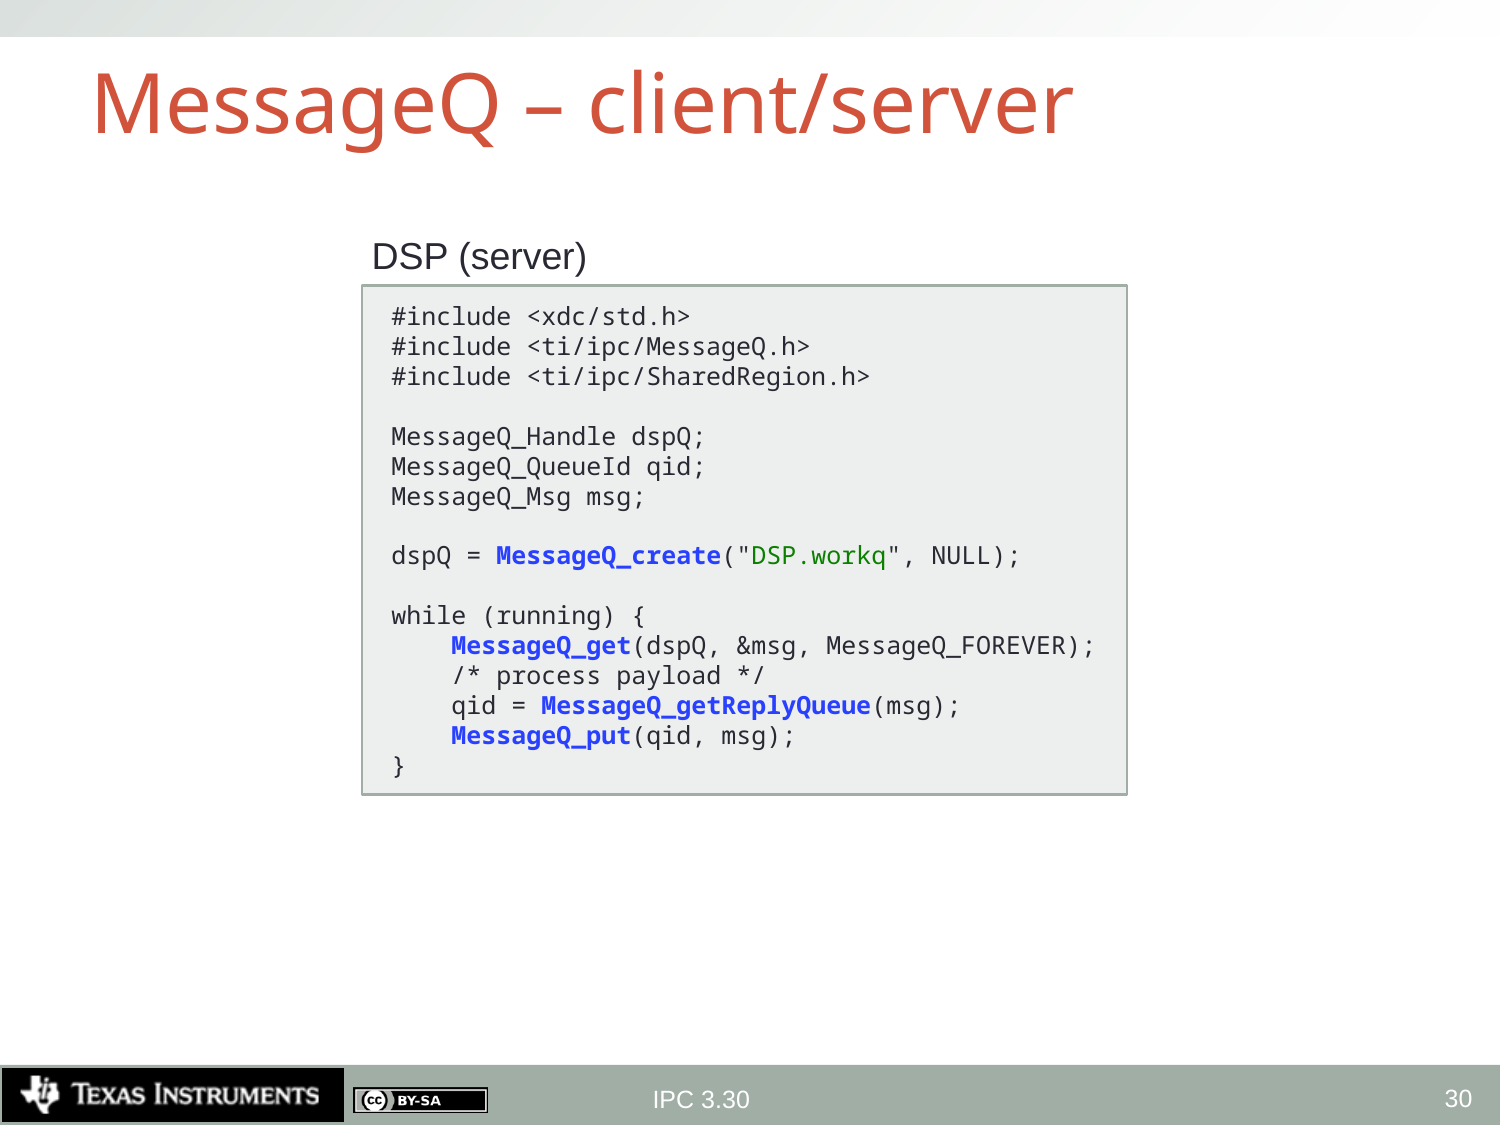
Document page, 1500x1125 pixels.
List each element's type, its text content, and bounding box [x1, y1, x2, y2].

text_box DSP (server) [356, 224, 603, 285]
text_box #include <xdc/std.h> #include <ti/ipc/MessageQ.h> #include <ti/ipc/SharedRegion.h> MessageQ_Handle dspQ; MessageQ_QueueId qid; MessageQ_Msg msg; dspQ = MessageQ_create("DSP.workq", NULL); while (running) { MessageQ_get(dspQ, &msg, MessageQ_FOREVER); /* process payload */ qid = MessageQ_getReplyQueue(msg); MessageQ_put(qid, msg); } [361, 285, 1127, 795]
picture [353, 1087, 488, 1113]
title MessageQ – client/server [75, 37, 1425, 163]
slide_number 30 [1312, 1071, 1488, 1125]
picture [2, 1068, 344, 1122]
footer IPC 3.30 [637, 1071, 1312, 1125]
